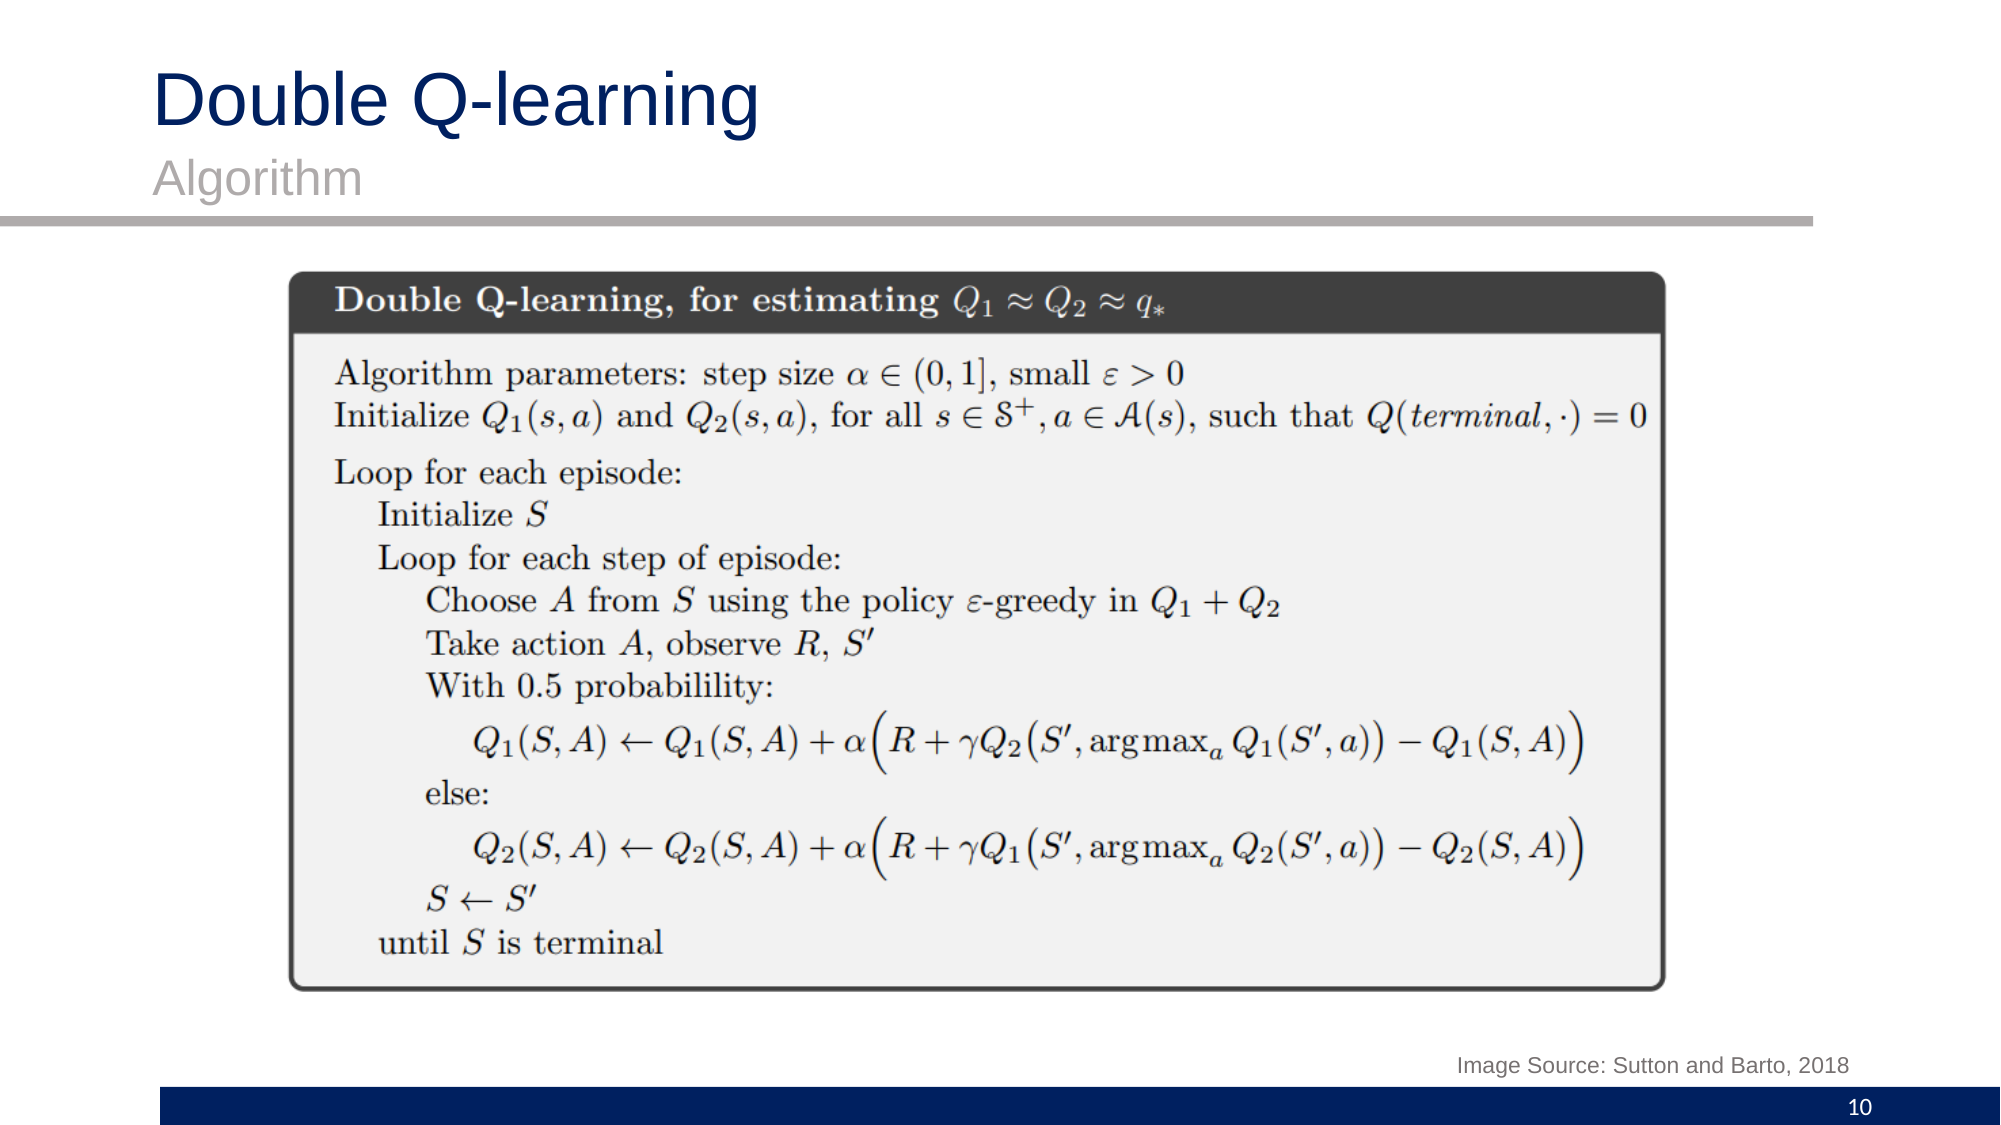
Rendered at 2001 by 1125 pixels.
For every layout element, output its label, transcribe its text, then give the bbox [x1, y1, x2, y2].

slide_number 10 [1437, 1075, 1888, 1125]
text_box [0, 215, 1814, 227]
picture [277, 246, 1722, 1011]
text_box Algorithm [137, 137, 1863, 221]
text_box Image Source: Sutton and Barto, 2018 [1442, 1043, 1905, 1086]
text_box [1888, 1086, 2000, 1125]
title Double Q-learning [137, 59, 1863, 137]
text_box [159, 1086, 1437, 1125]
